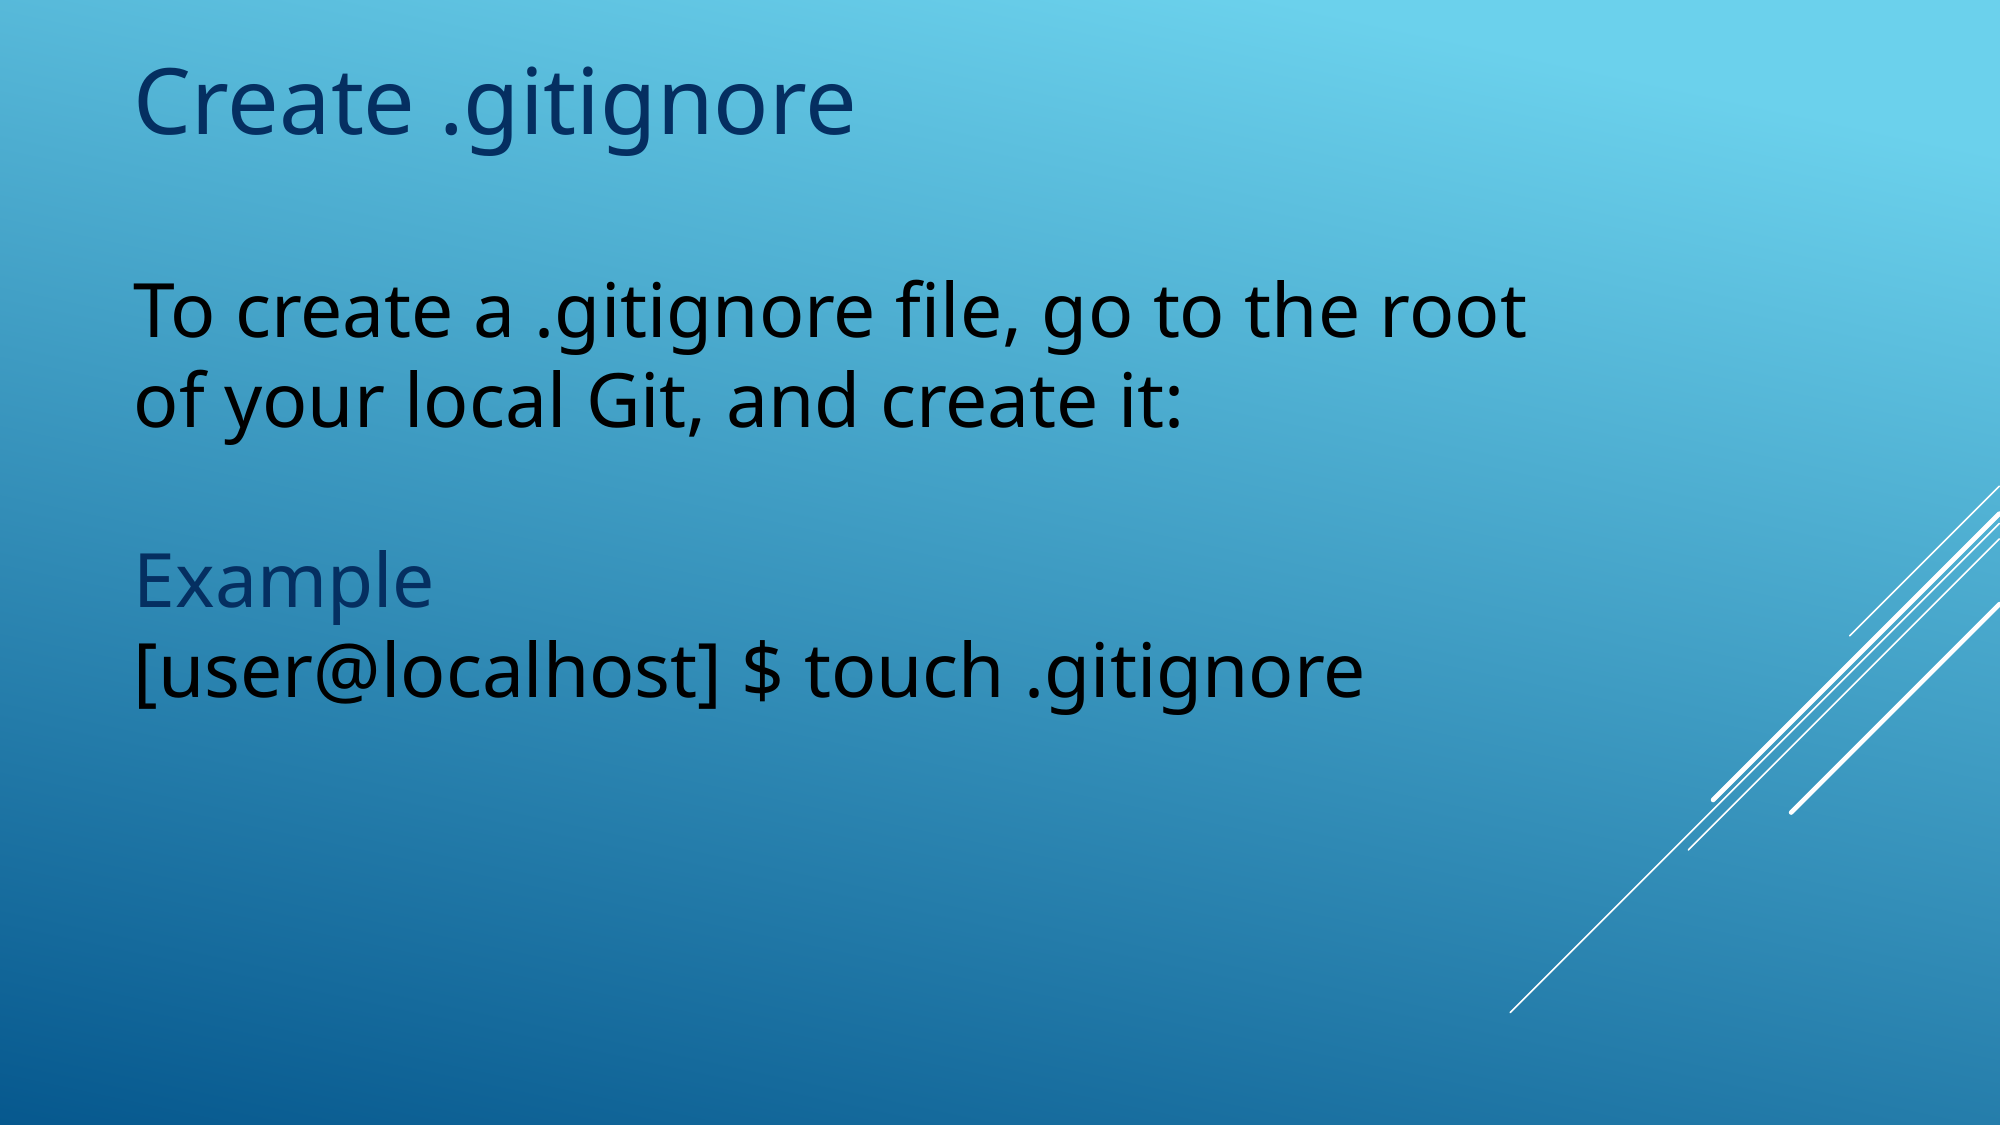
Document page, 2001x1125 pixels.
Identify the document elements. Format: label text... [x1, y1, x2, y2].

text_box Create .gitignore To create a .gitignore file, go to the root of your local Git, and create it: Example [user@localhost] $ touch .gitignore [118, 35, 1578, 721]
